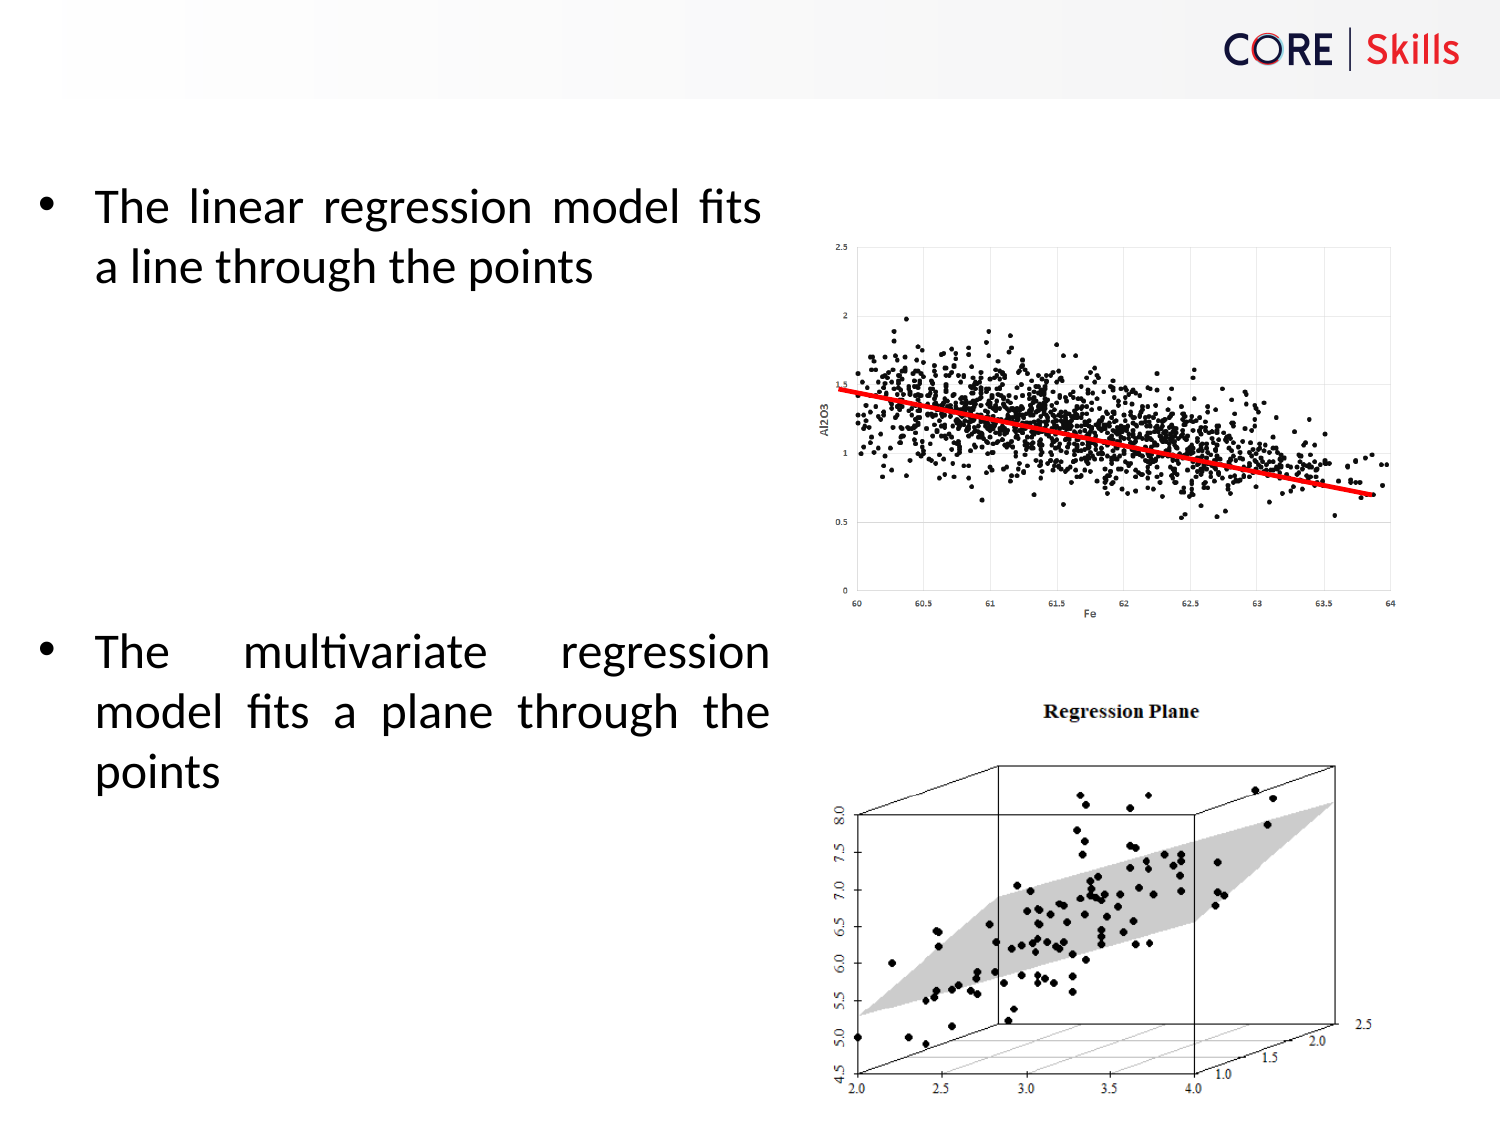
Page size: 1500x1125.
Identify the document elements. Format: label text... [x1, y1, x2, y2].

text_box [838, 388, 1373, 496]
picture [807, 238, 1403, 627]
text_box The multivariate regression model fits a plane through the points [23, 610, 786, 806]
text_box The linear regression model fits a line through the points [23, 166, 778, 421]
picture [812, 689, 1373, 1115]
picture [0, 0, 1500, 100]
